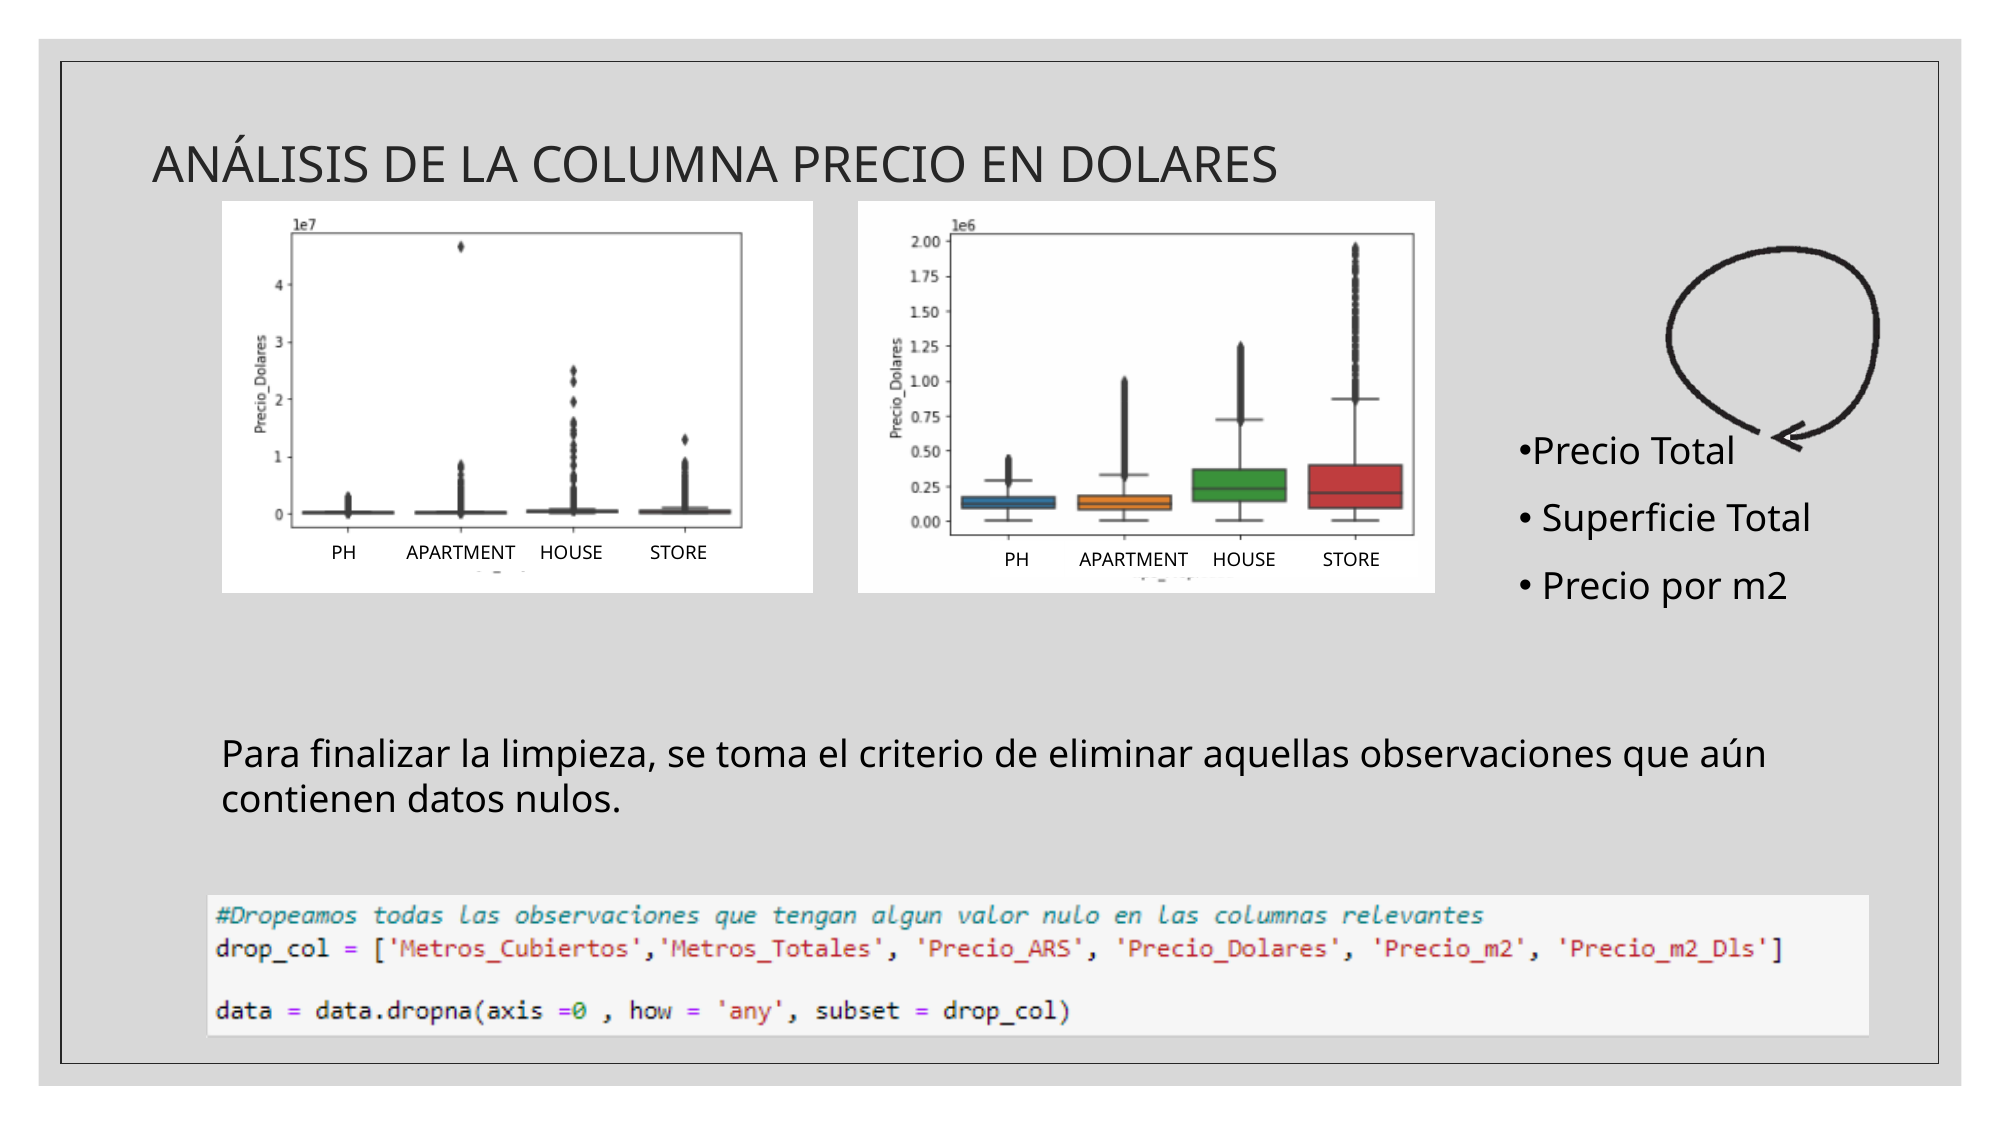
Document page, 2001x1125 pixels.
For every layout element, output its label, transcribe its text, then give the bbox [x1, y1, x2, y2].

picture [222, 201, 813, 593]
text_box Precio Total Superficie Total Precio por m2 [1504, 397, 2000, 615]
picture [1630, 229, 1926, 510]
text_box Para finalizar la limpieza, se toma el criterio de eliminar aquellas observaciones que aún contienen datos nulos. [206, 722, 1795, 828]
picture [858, 201, 1435, 593]
picture [206, 895, 1869, 1038]
text_box ANÁLISIS DE LA COLUMNA PRECIO EN DOLARES [138, 113, 1295, 201]
